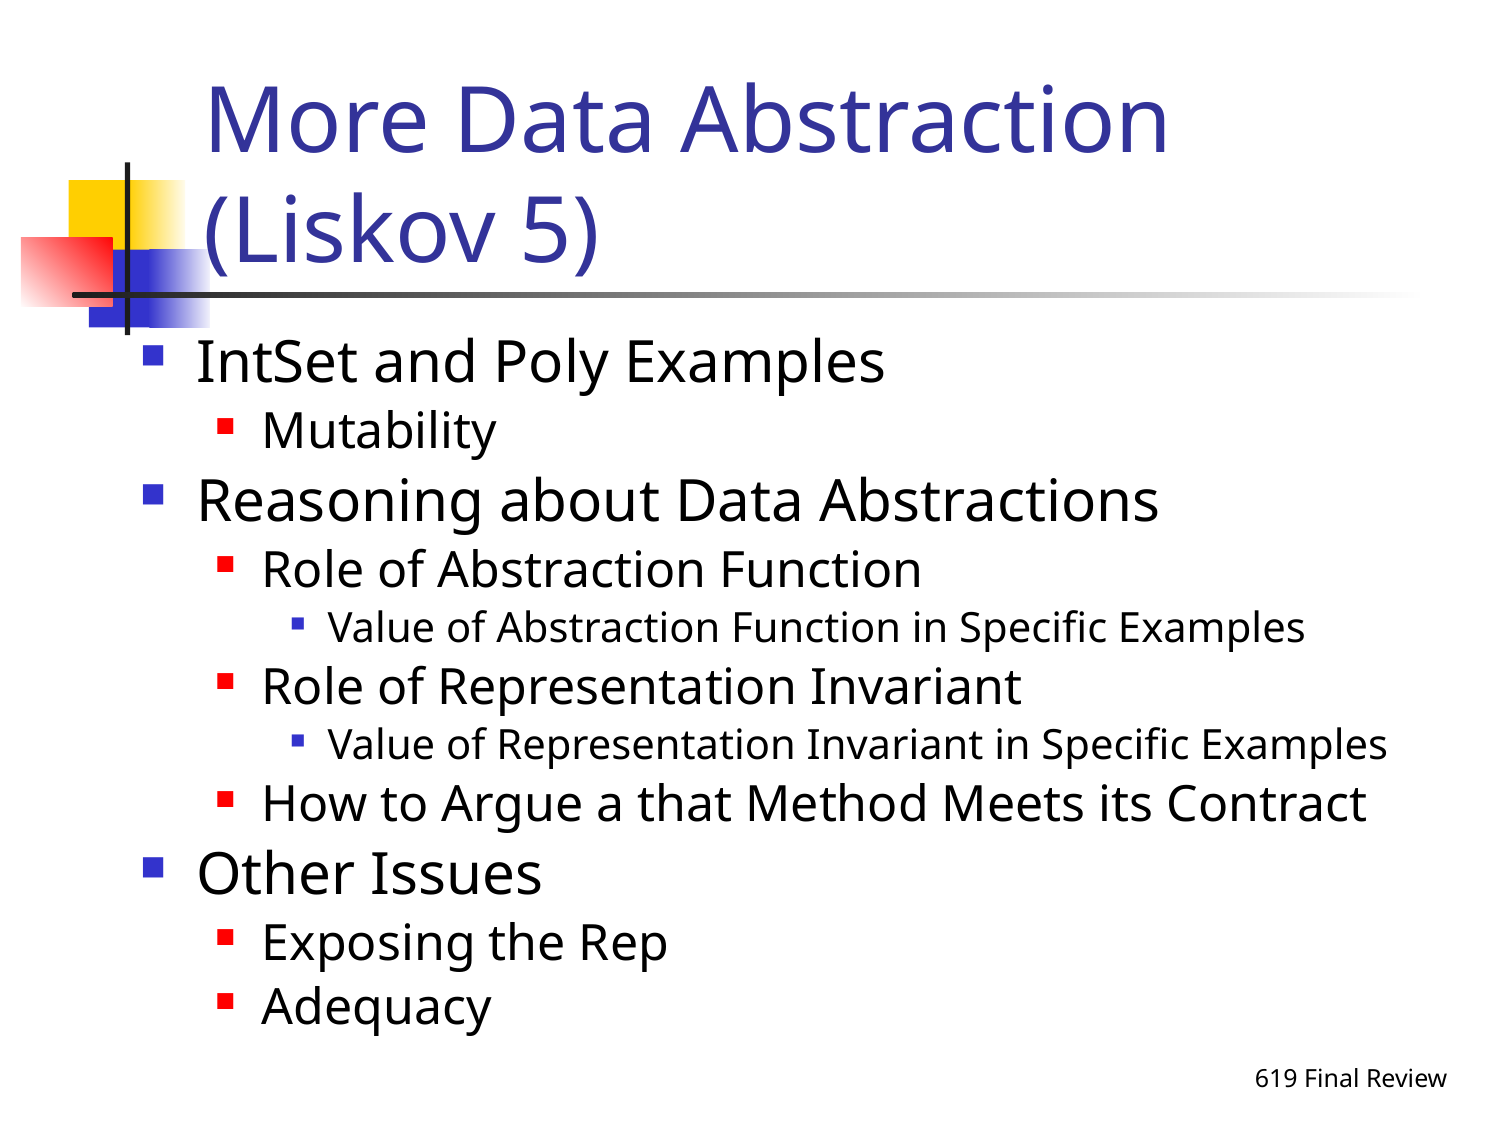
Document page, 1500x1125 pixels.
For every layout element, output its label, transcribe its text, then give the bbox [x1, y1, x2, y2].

list IntSet and Poly Examples Mutability Reasoning about Data Abstractions Role of Abstraction Function Value of Abstraction Function in Specific Examples Role of Representation Invariant Value of Representation Invariant in Specific Examples How to Argue a that Method Meets its Contract Other Issues Exposing the Rep Adequacy [125, 324, 1469, 1082]
title More Data Abstraction (Liskov 5) [188, 101, 1468, 289]
